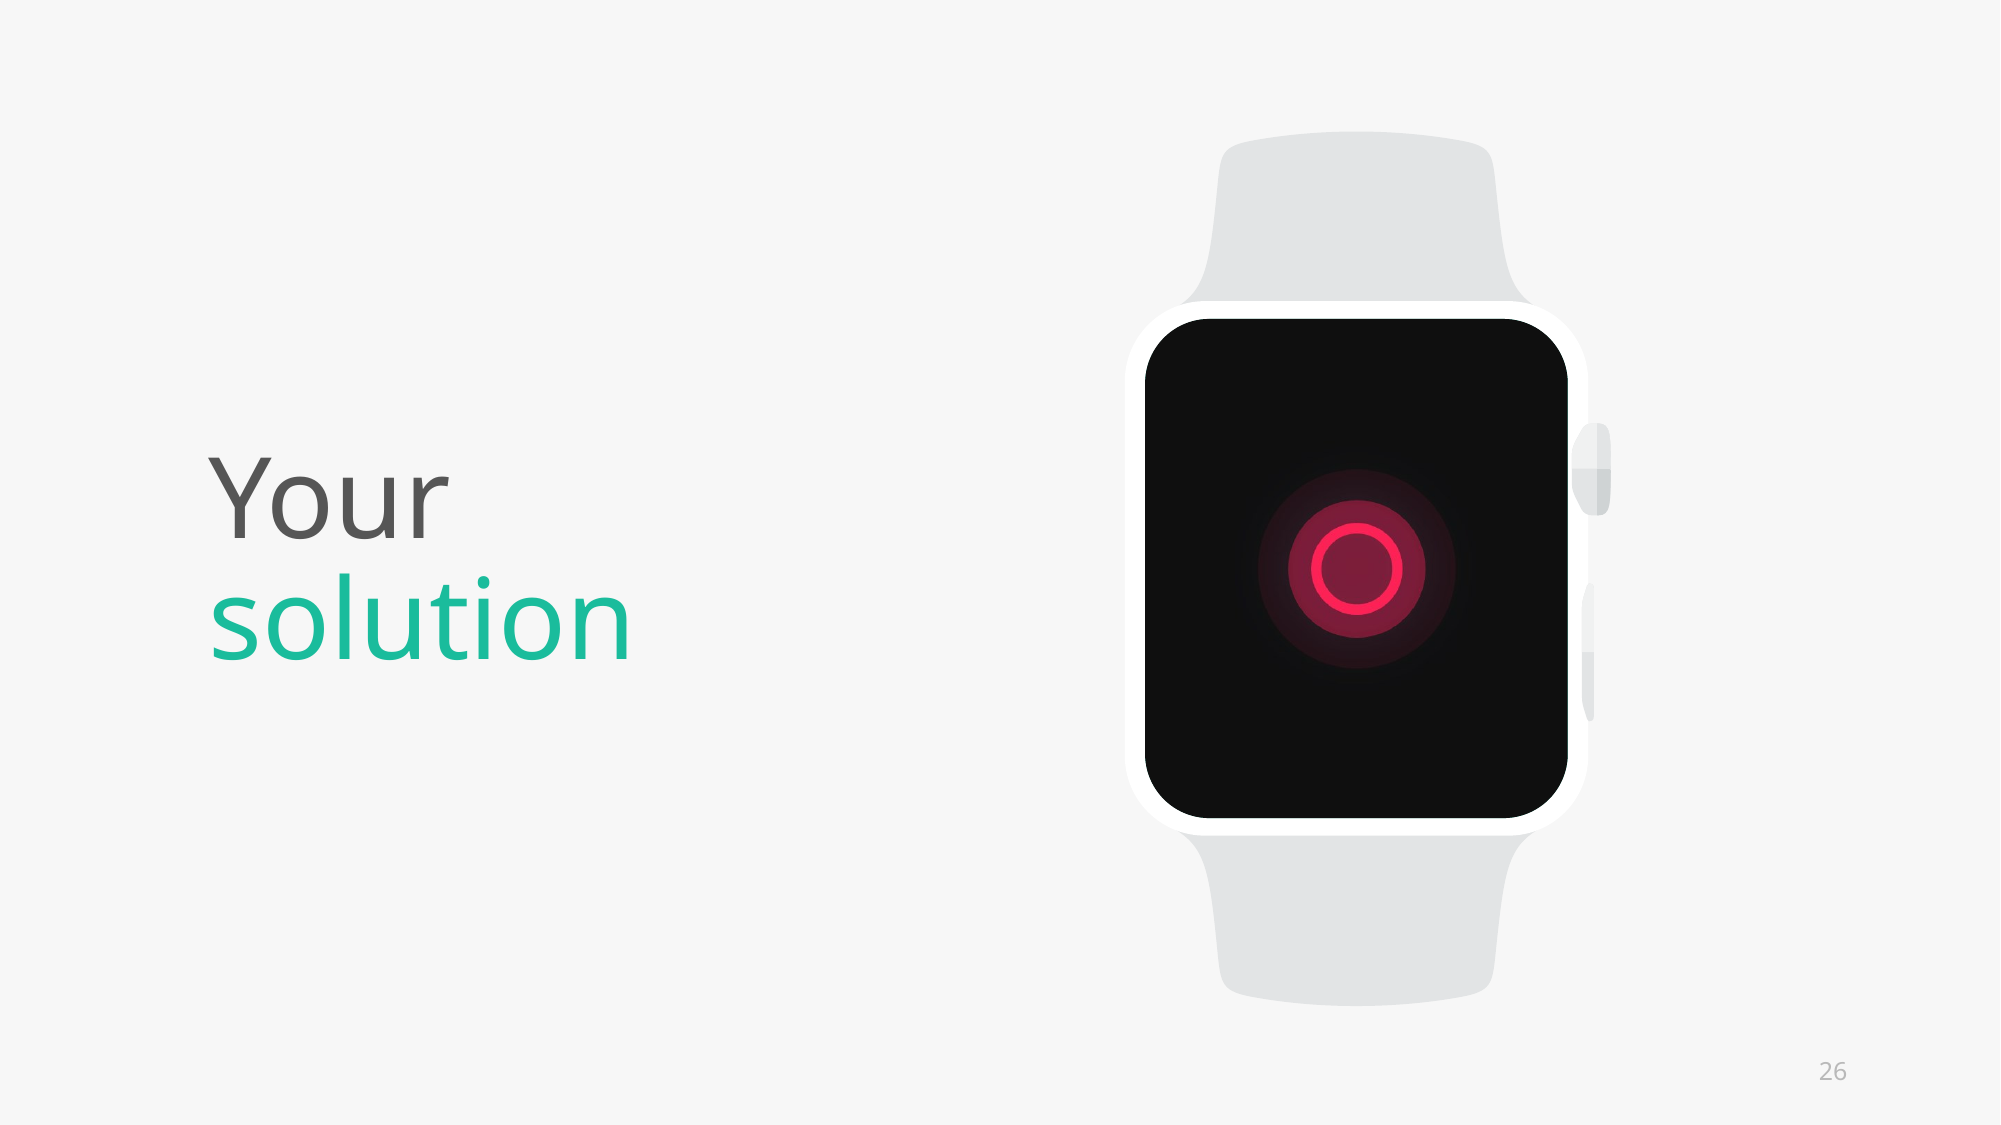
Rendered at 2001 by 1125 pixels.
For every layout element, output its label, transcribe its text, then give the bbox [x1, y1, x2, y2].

slide_number 26 [1412, 1042, 1863, 1103]
picture [1145, 318, 1568, 819]
text_box Your solution [208, 433, 868, 692]
